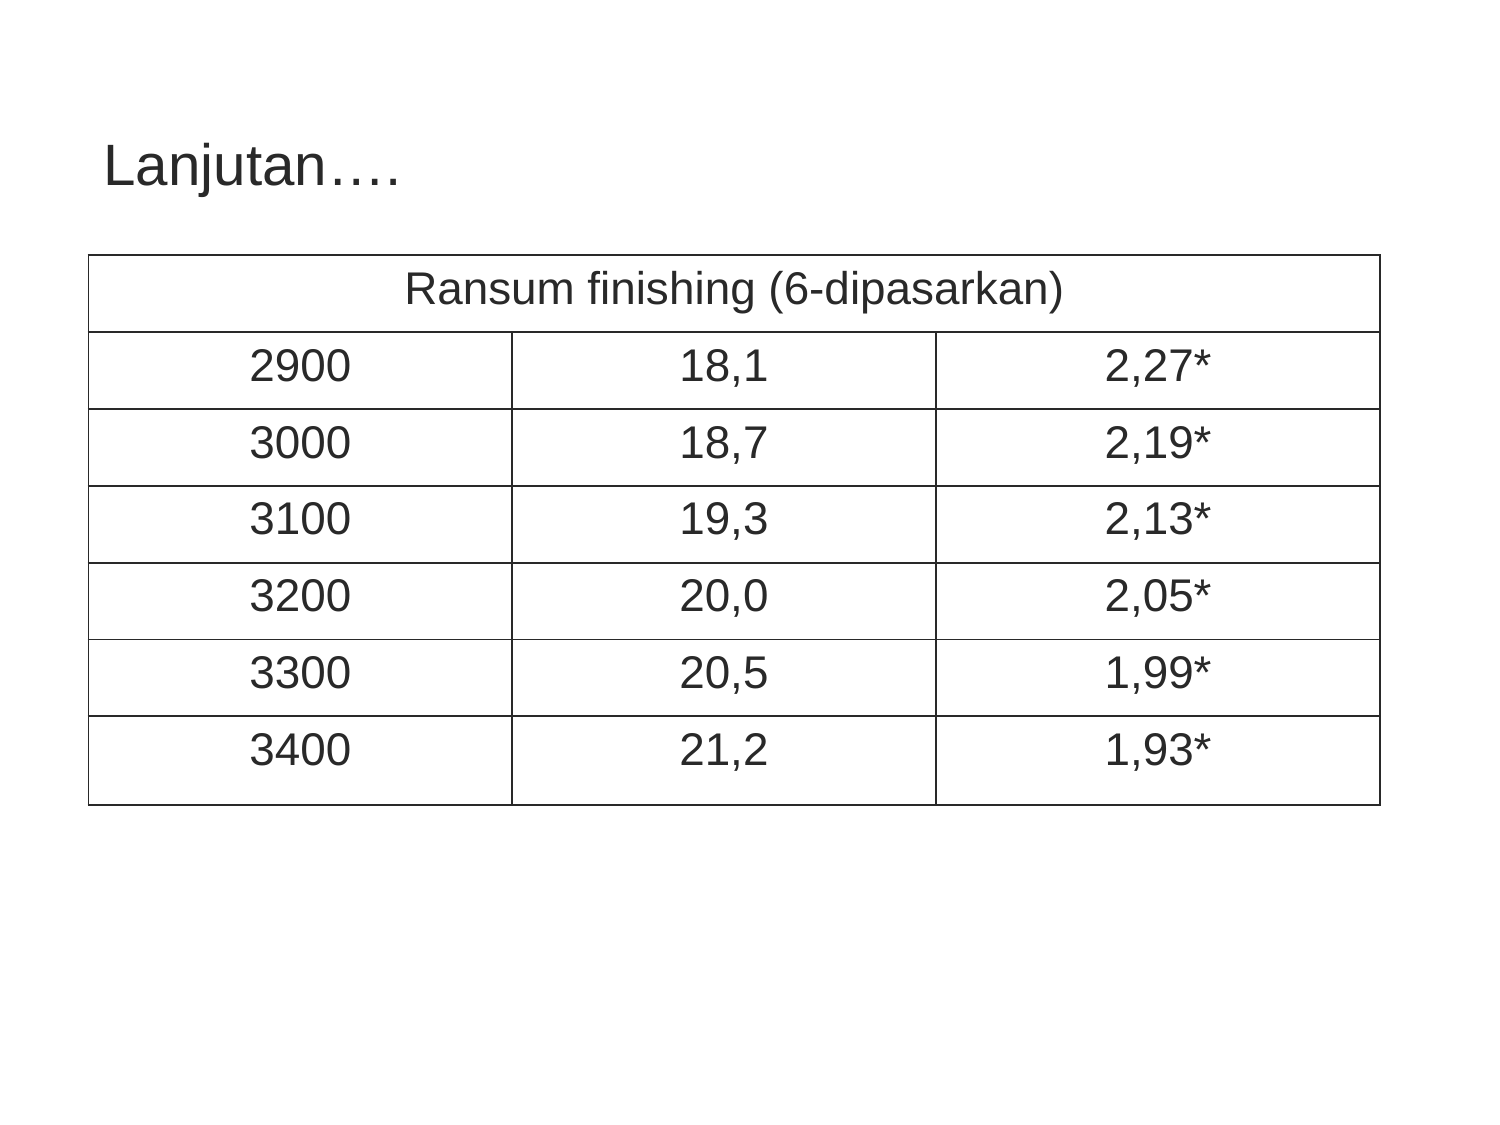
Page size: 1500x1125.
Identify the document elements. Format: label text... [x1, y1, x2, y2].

table_cell 3000 [89, 410, 511, 485]
table_cell 18,1 [513, 333, 935, 408]
table_cell 3400 [89, 717, 511, 804]
table_cell 18,7 [513, 410, 935, 485]
table_header Ransum finishing (6-dipasarkan) [89, 256, 1379, 331]
table_cell 3100 [89, 487, 511, 562]
text_box Lanjutan…. [88, 125, 1310, 216]
table_cell 3300 [89, 640, 511, 715]
table_cell 2,27* [937, 333, 1379, 408]
table_cell 2,13* [937, 487, 1379, 562]
table_cell 19,3 [513, 487, 935, 562]
table_cell 2,19* [937, 410, 1379, 485]
table_cell 21,2 [513, 717, 935, 804]
table_cell 20,0 [513, 564, 935, 639]
table_cell 2,05* [937, 564, 1379, 639]
table_cell 3200 [89, 564, 511, 639]
table_cell 2900 [89, 333, 511, 408]
table_cell 20,5 [513, 640, 935, 715]
table_cell 1,93* [937, 717, 1379, 804]
table_cell 1,99* [937, 640, 1379, 715]
